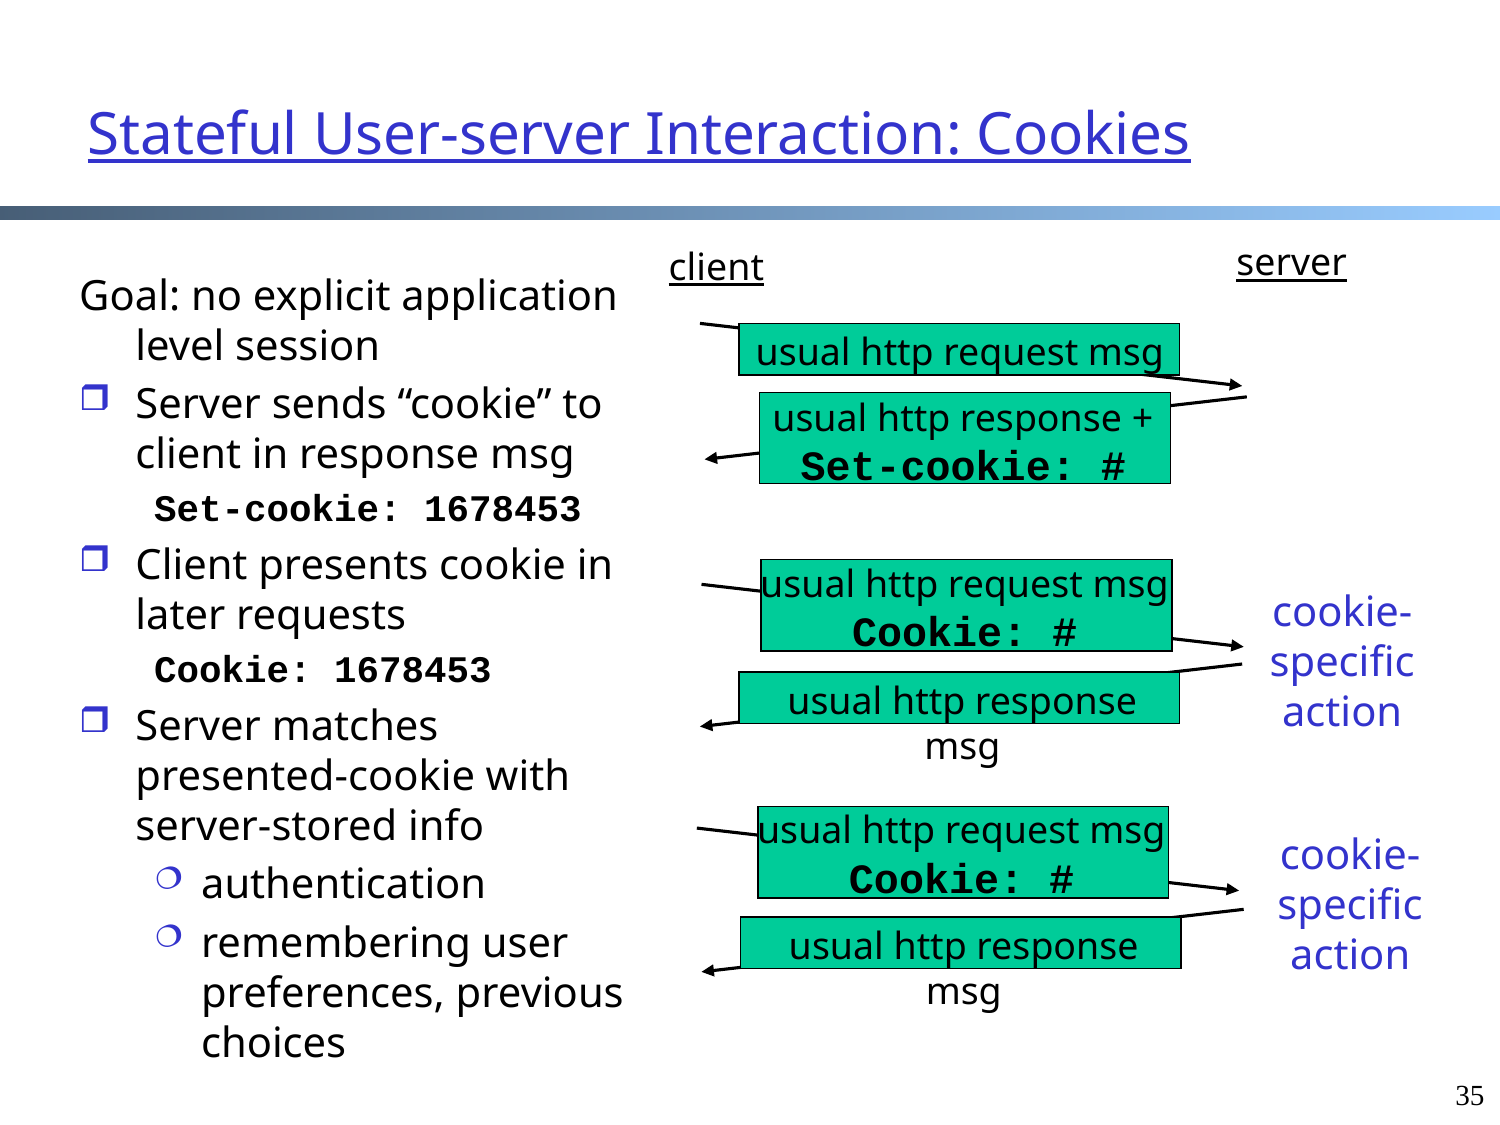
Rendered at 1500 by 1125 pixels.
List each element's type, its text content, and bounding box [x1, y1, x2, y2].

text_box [741, 798, 1182, 910]
text_box cookie- specific action [1254, 577, 1430, 743]
slide_number 35 [1424, 1068, 1500, 1125]
text_box [701, 964, 731, 977]
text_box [744, 551, 1185, 663]
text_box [736, 914, 1192, 975]
text_box server [1221, 230, 1362, 291]
text_box [704, 451, 746, 465]
list Goal: no explicit application level session Server sends “cookie” to client in response msg Set-cookie: 1678453 Client presents cookie in later requests Cookie: 1678453 Server matches presented-cookie with server-stored info authentication remembering user preferences, previous choices [64, 260, 655, 968]
text_box [1186, 883, 1240, 896]
text_box [1180, 378, 1243, 391]
text_box client [653, 235, 779, 296]
text_box usual http response + Set-cookie: # [746, 386, 1180, 497]
text_box [699, 718, 730, 732]
text_box usual http request msg [740, 320, 1180, 381]
title Stateful User-server Interaction: Cookies [72, 37, 1348, 225]
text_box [735, 669, 1190, 730]
text_box [1189, 639, 1244, 652]
text_box cookie- specific action [1262, 820, 1438, 985]
